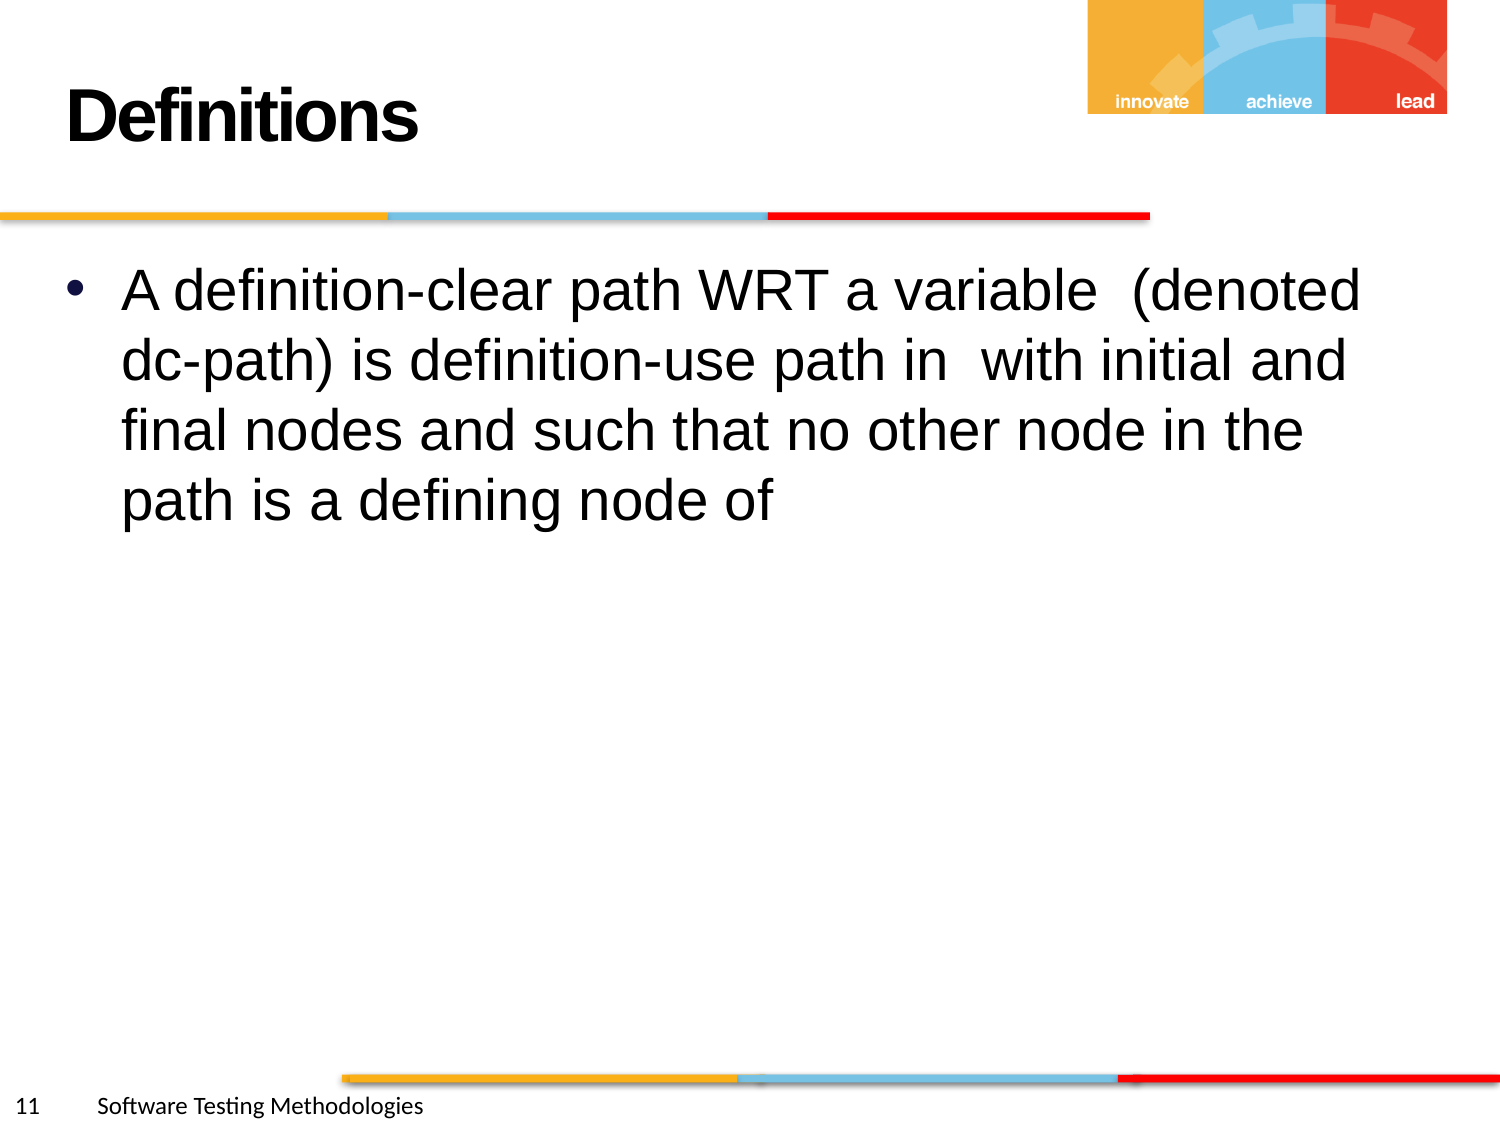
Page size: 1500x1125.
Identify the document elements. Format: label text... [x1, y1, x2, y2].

list Definitions [50, 24, 1088, 213]
picture [1087, 0, 1448, 114]
